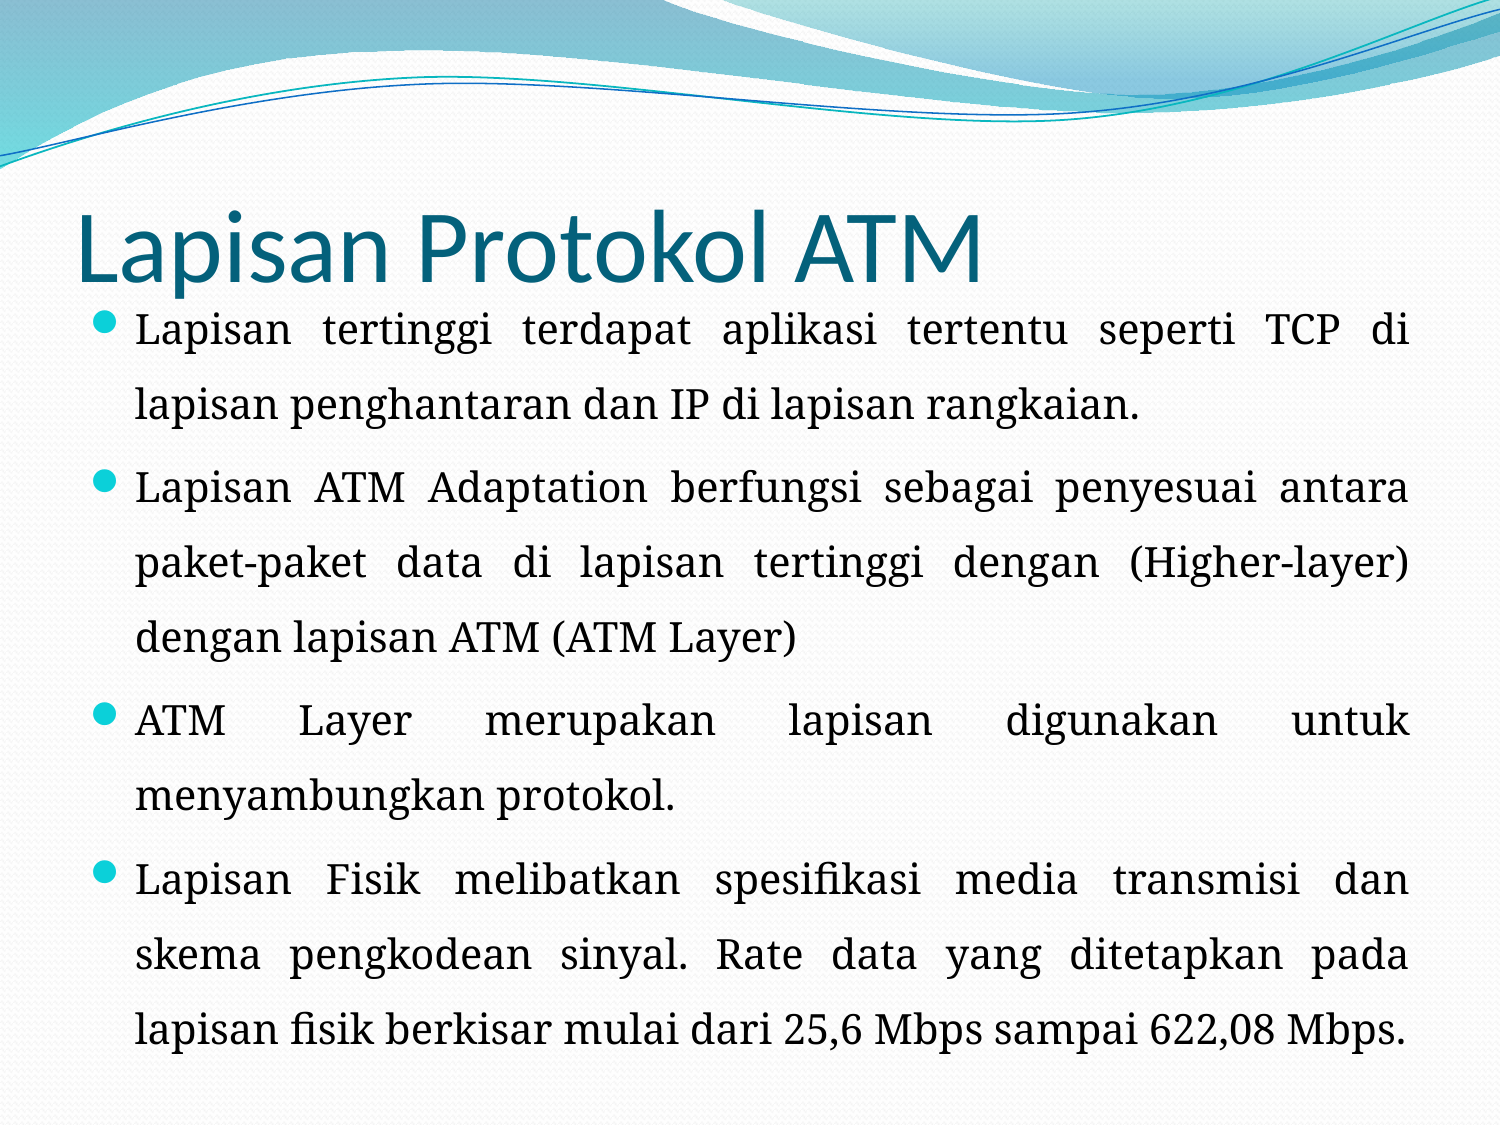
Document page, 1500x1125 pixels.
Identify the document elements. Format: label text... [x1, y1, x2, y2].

list Lapisan tertinggi terdapat aplikasi tertentu seperti TCP di lapisan penghantaran dan IP di lapisan rangkaian. Lapisan ATM Adaptation berfungsi sebagai penyesuai antara paket-paket data di lapisan tertinggi dengan (Higher-layer) dengan lapisan ATM (ATM Layer) ATM Layer merupakan lapisan digunakan untuk menyambungkan protokol. Lapisan Fisik melibatkan spesifikasi media transmisi dan skema pengkodean sinyal. Rate data yang ditetapkan pada lapisan fisik berkisar mulai dari 25,6 Mbps sampai 622,08 Mbps. [75, 270, 1425, 1067]
title Lapisan Protokol ATM [75, 115, 1425, 270]
